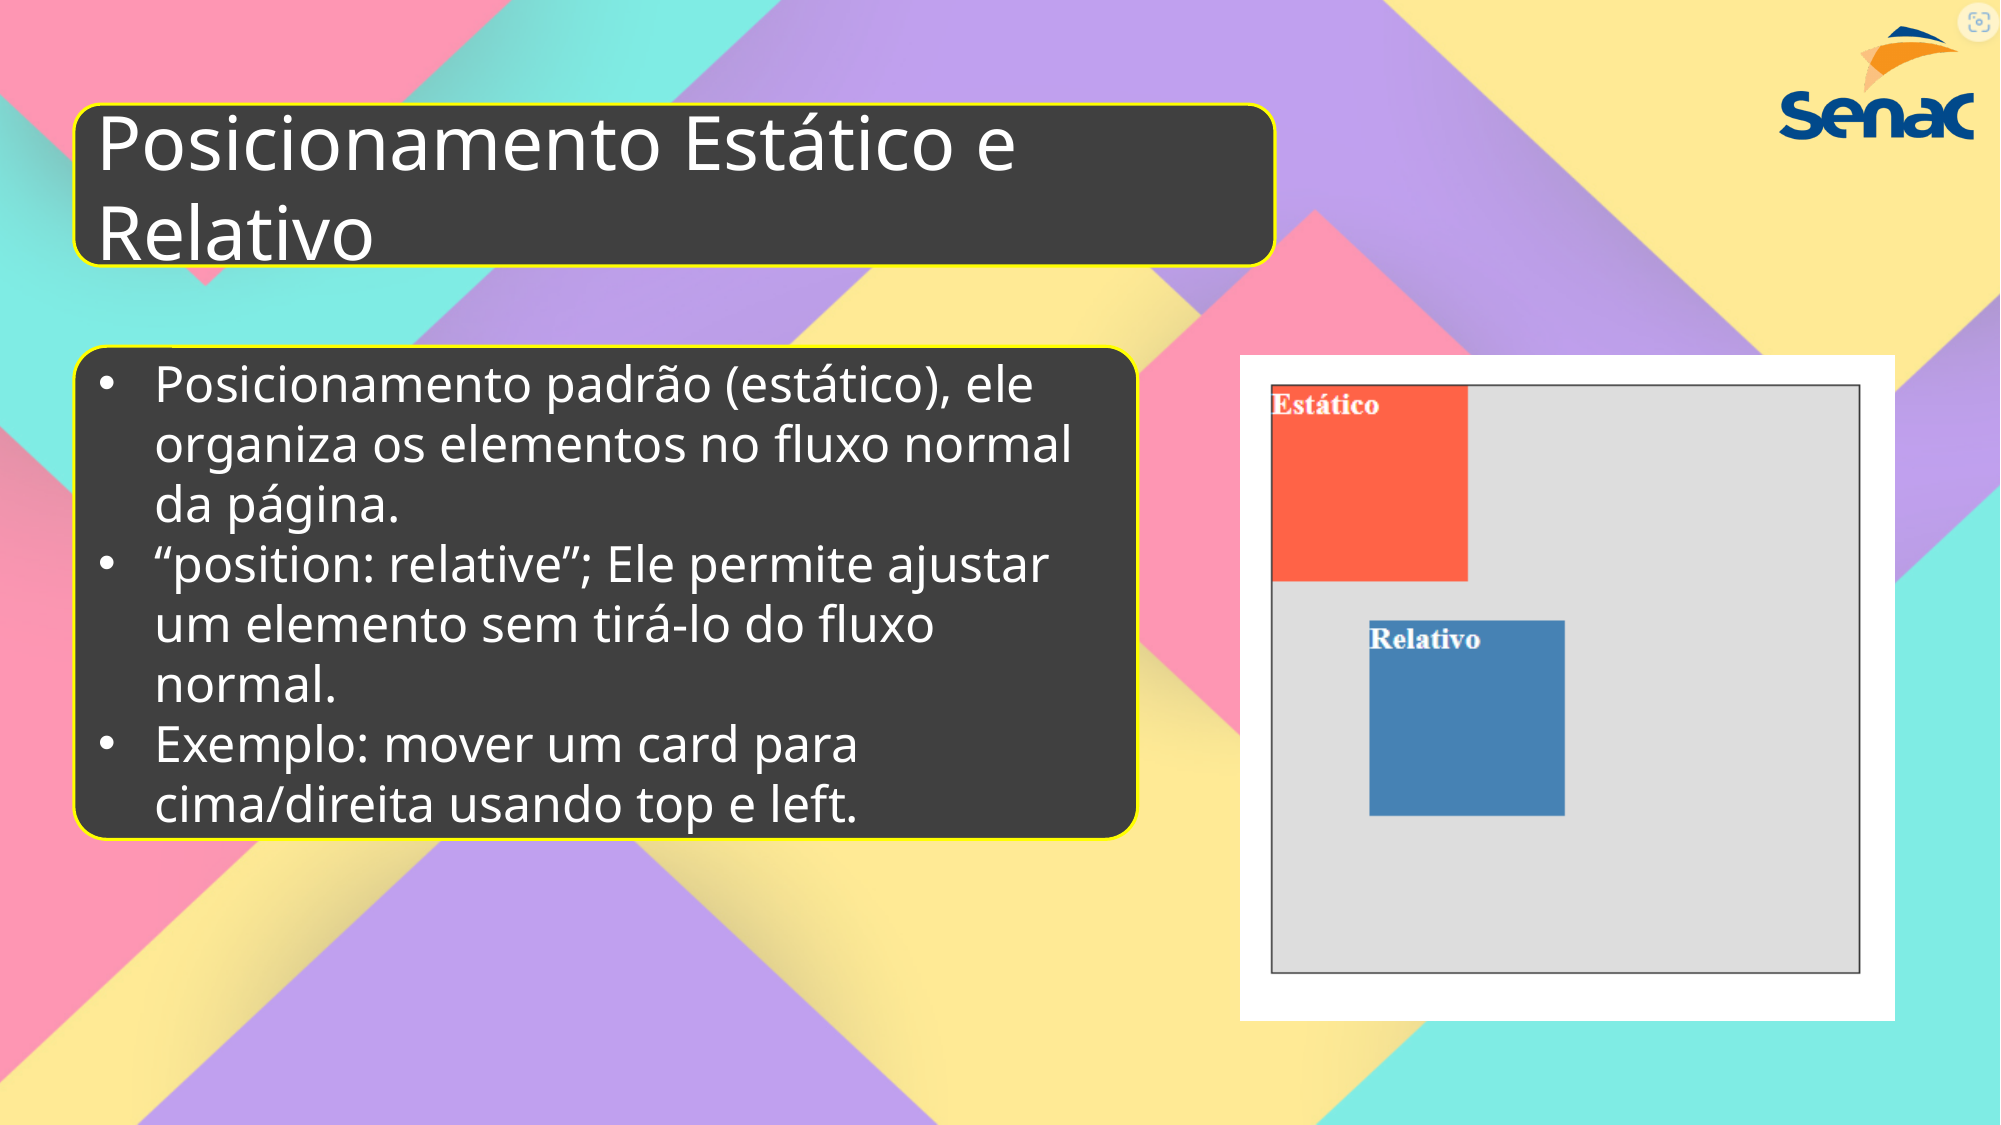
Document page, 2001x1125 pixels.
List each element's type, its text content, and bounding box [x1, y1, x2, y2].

text_box Posicionamento padrão (estático), ele organiza os elementos no fluxo normal da página. “position: relative”; Ele permite ajustar um elemento sem tirá-lo do fluxo normal. Exemplo: mover um card para cima/direita usando top e left. [72, 344, 1140, 841]
picture [1239, 354, 1896, 1022]
text_box Posicionamento Estático e Relativo [72, 102, 1277, 268]
picture [1763, 1, 1999, 165]
